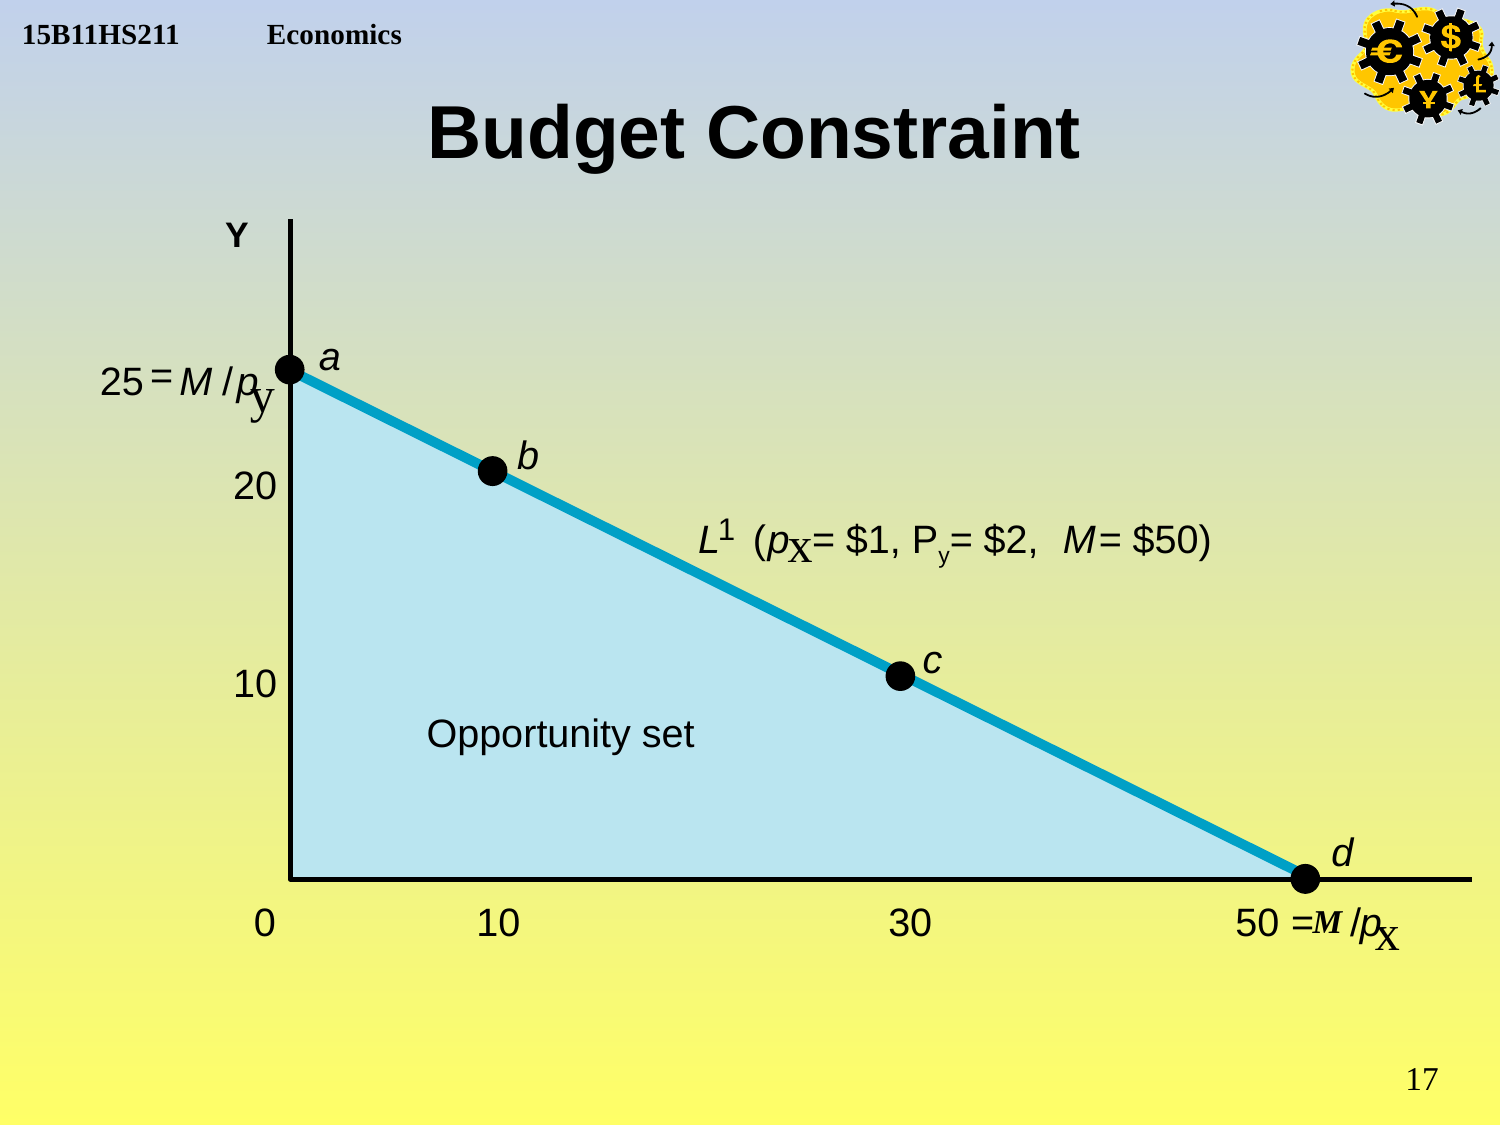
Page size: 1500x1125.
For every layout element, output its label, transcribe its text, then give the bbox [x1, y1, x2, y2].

text_box [1337, 1049, 1454, 1110]
text_box M [1062, 514, 1087, 562]
text_box = [1291, 896, 1315, 944]
text_box [1292, 866, 1318, 892]
text_box = $1, Py= $2, [801, 514, 1051, 569]
text_box x [1374, 899, 1401, 961]
text_box M [1312, 899, 1338, 940]
text_box / [222, 355, 234, 403]
text_box [888, 663, 913, 689]
text_box 50 [1235, 896, 1291, 944]
text_box L [698, 514, 721, 562]
text_box p [236, 355, 259, 403]
text_box ( [741, 514, 767, 562]
text_box p [767, 514, 787, 562]
text_box d [1331, 827, 1354, 875]
text_box = $50) [1087, 514, 1213, 562]
text_box M [179, 355, 213, 403]
text_box 20 [233, 459, 278, 508]
text_box p [1359, 896, 1383, 944]
text_box Opportunity set [426, 708, 696, 756]
text_box y [249, 362, 276, 423]
text_box Y [224, 212, 249, 255]
text_box [480, 458, 505, 484]
text_box Budget Constraint [412, 75, 1097, 181]
text_box / [1349, 896, 1359, 944]
text_box [277, 357, 303, 383]
text_box c [922, 633, 943, 681]
text_box [290, 219, 1472, 880]
text_box = [149, 350, 174, 398]
text_box 10 [233, 658, 278, 706]
text_box 30 [888, 896, 933, 944]
text_box x [787, 512, 813, 573]
text_box 1 [717, 509, 736, 547]
text_box 25 [99, 355, 156, 403]
text_box 10 [476, 896, 521, 944]
text_box a [318, 330, 341, 379]
text_box 0 [254, 896, 277, 944]
text_box [1299, 899, 1311, 948]
text_box b [517, 429, 540, 478]
